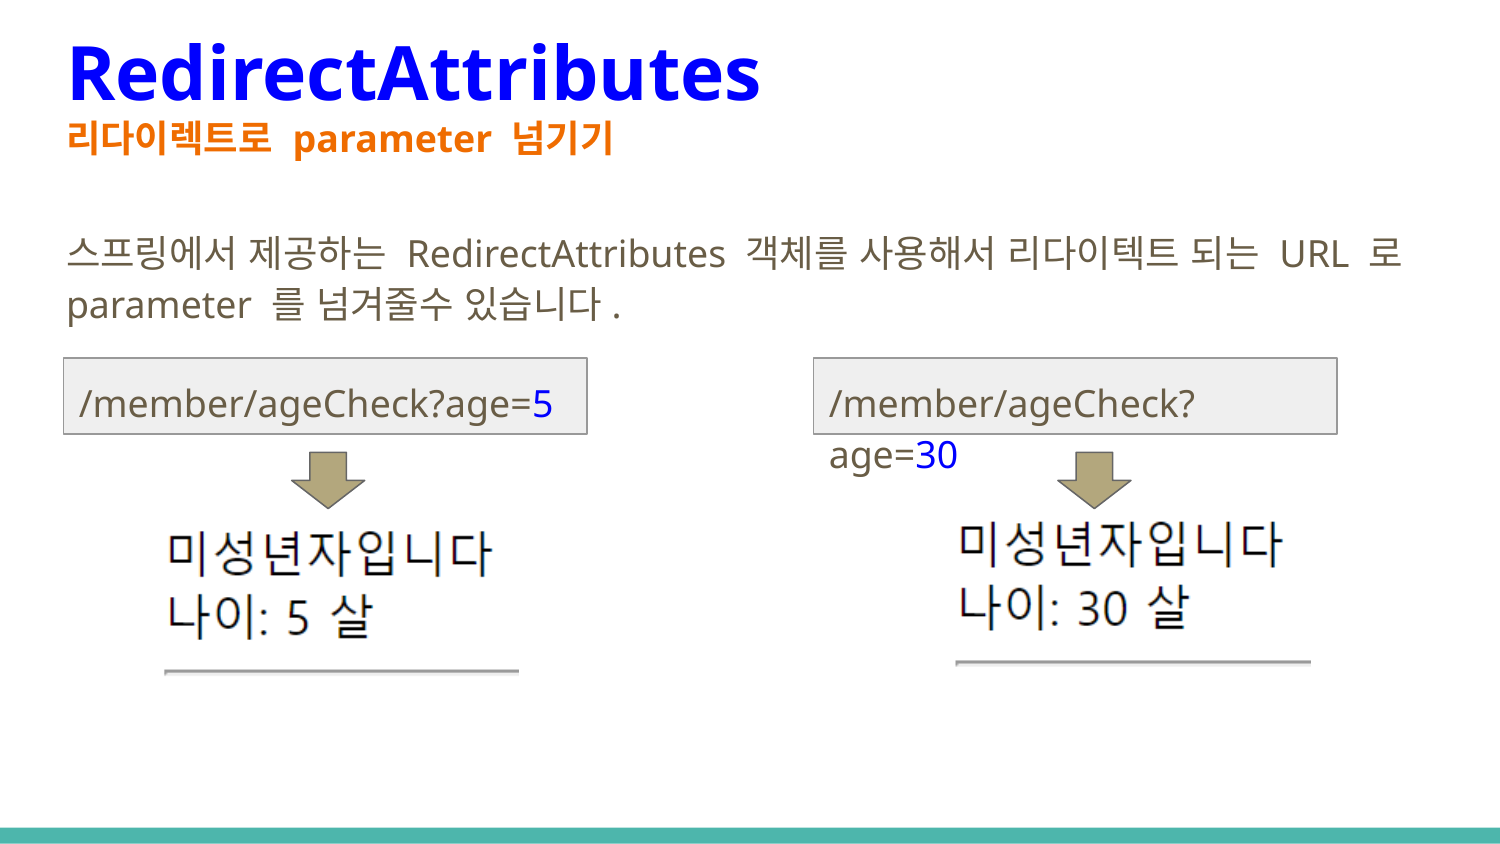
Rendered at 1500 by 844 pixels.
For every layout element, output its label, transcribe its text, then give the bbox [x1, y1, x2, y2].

picture [947, 500, 1311, 678]
title RedirectAttributes 리다이렉트로 parameter 넘기기 [51, 10, 1449, 207]
text_box [291, 452, 365, 507]
list /member/ageCheck?age=30 [813, 357, 1338, 435]
list /member/ageCheck?age=5 [63, 357, 588, 435]
text_box [1057, 452, 1131, 499]
picture [152, 508, 519, 695]
list 스프링에서 제공하는 RedirectAttributes 객체를 사용해서 리다이텍트 되는 URL 로 parameter 를 넘겨줄수 있습니다. [51, 207, 1449, 750]
